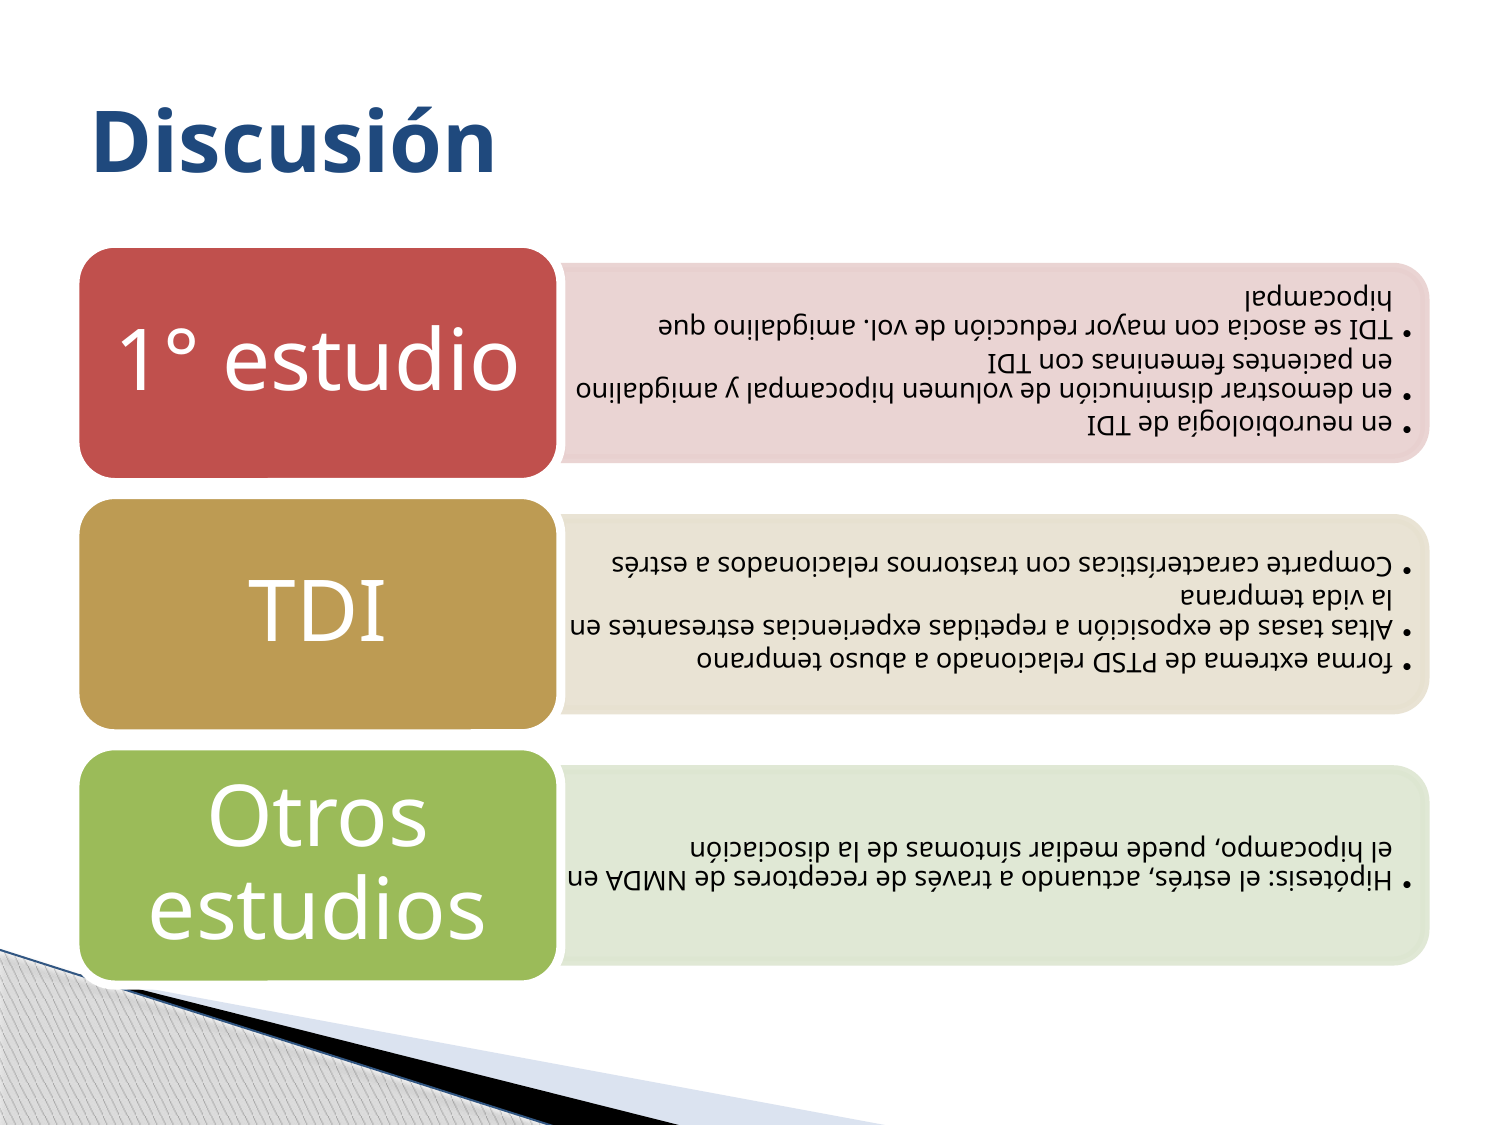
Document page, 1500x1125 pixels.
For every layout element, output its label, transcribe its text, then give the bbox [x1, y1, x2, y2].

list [74, 242, 1426, 986]
title Discusión [75, 45, 1425, 233]
